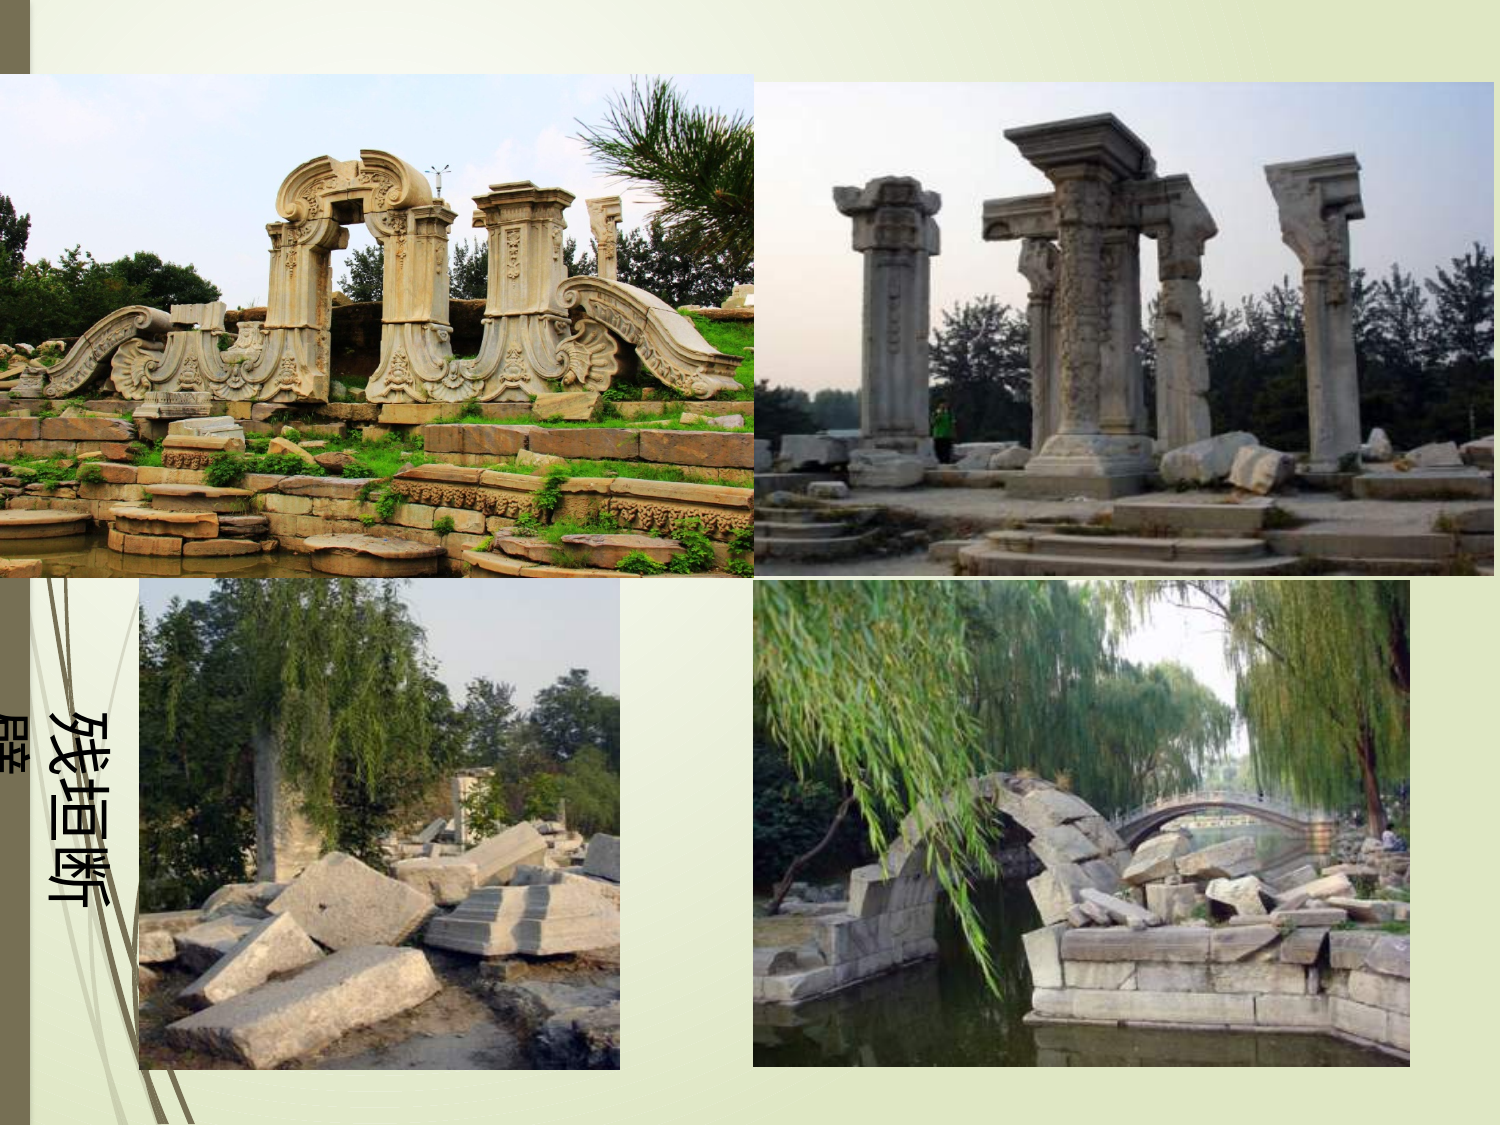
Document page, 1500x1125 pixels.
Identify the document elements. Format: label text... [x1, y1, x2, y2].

picture [0, 74, 1494, 1070]
picture [753, 579, 1410, 1067]
text_box 残垣断壁 [18, 695, 129, 988]
